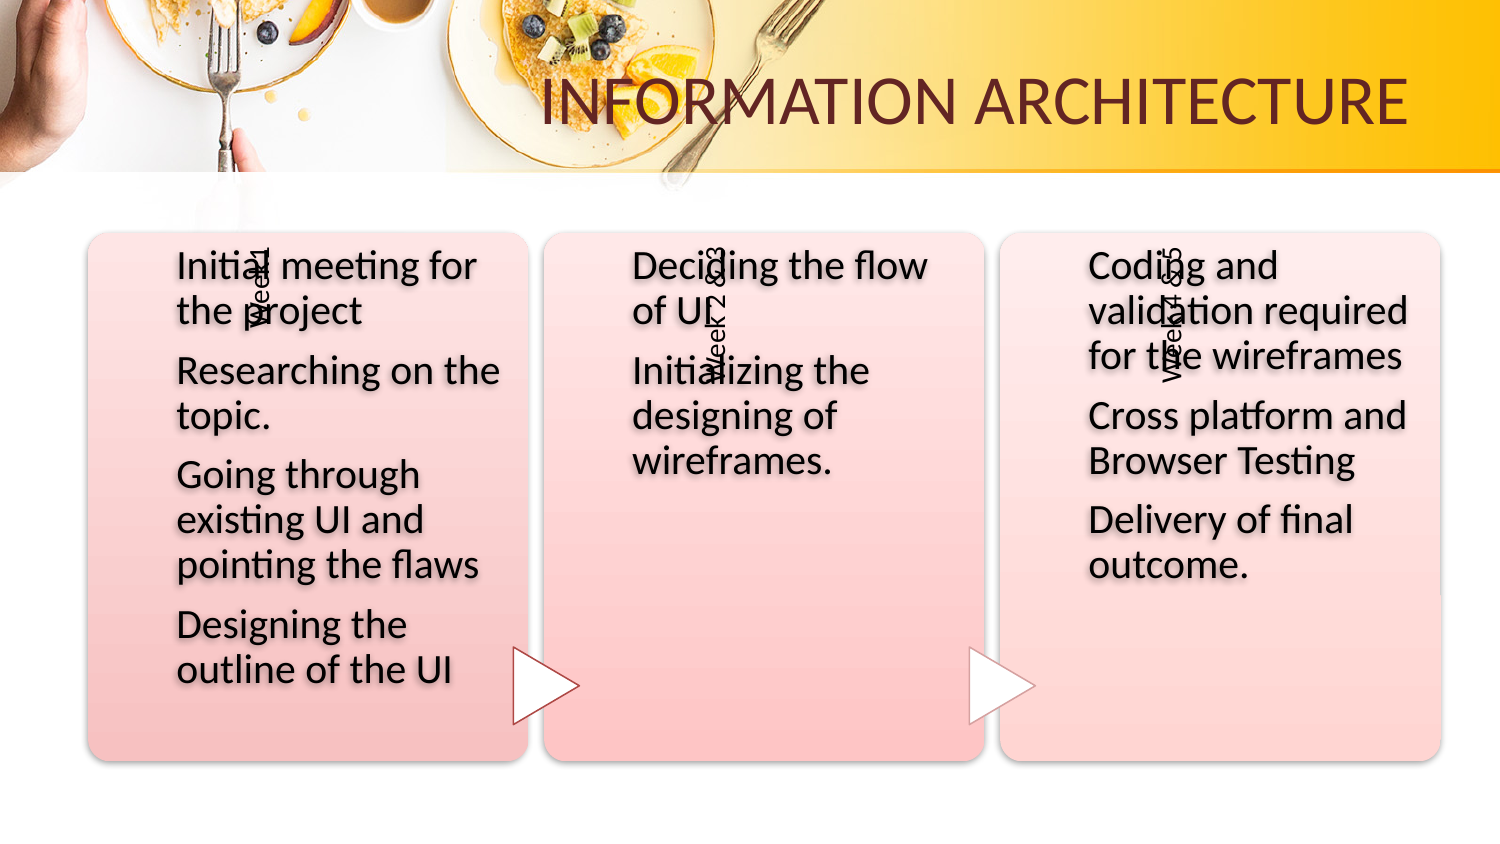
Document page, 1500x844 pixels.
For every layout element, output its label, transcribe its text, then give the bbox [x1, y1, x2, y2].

picture [0, 0, 1500, 844]
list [87, 196, 1442, 798]
title INFORMATION ARCHITECTURE [73, 46, 1427, 147]
